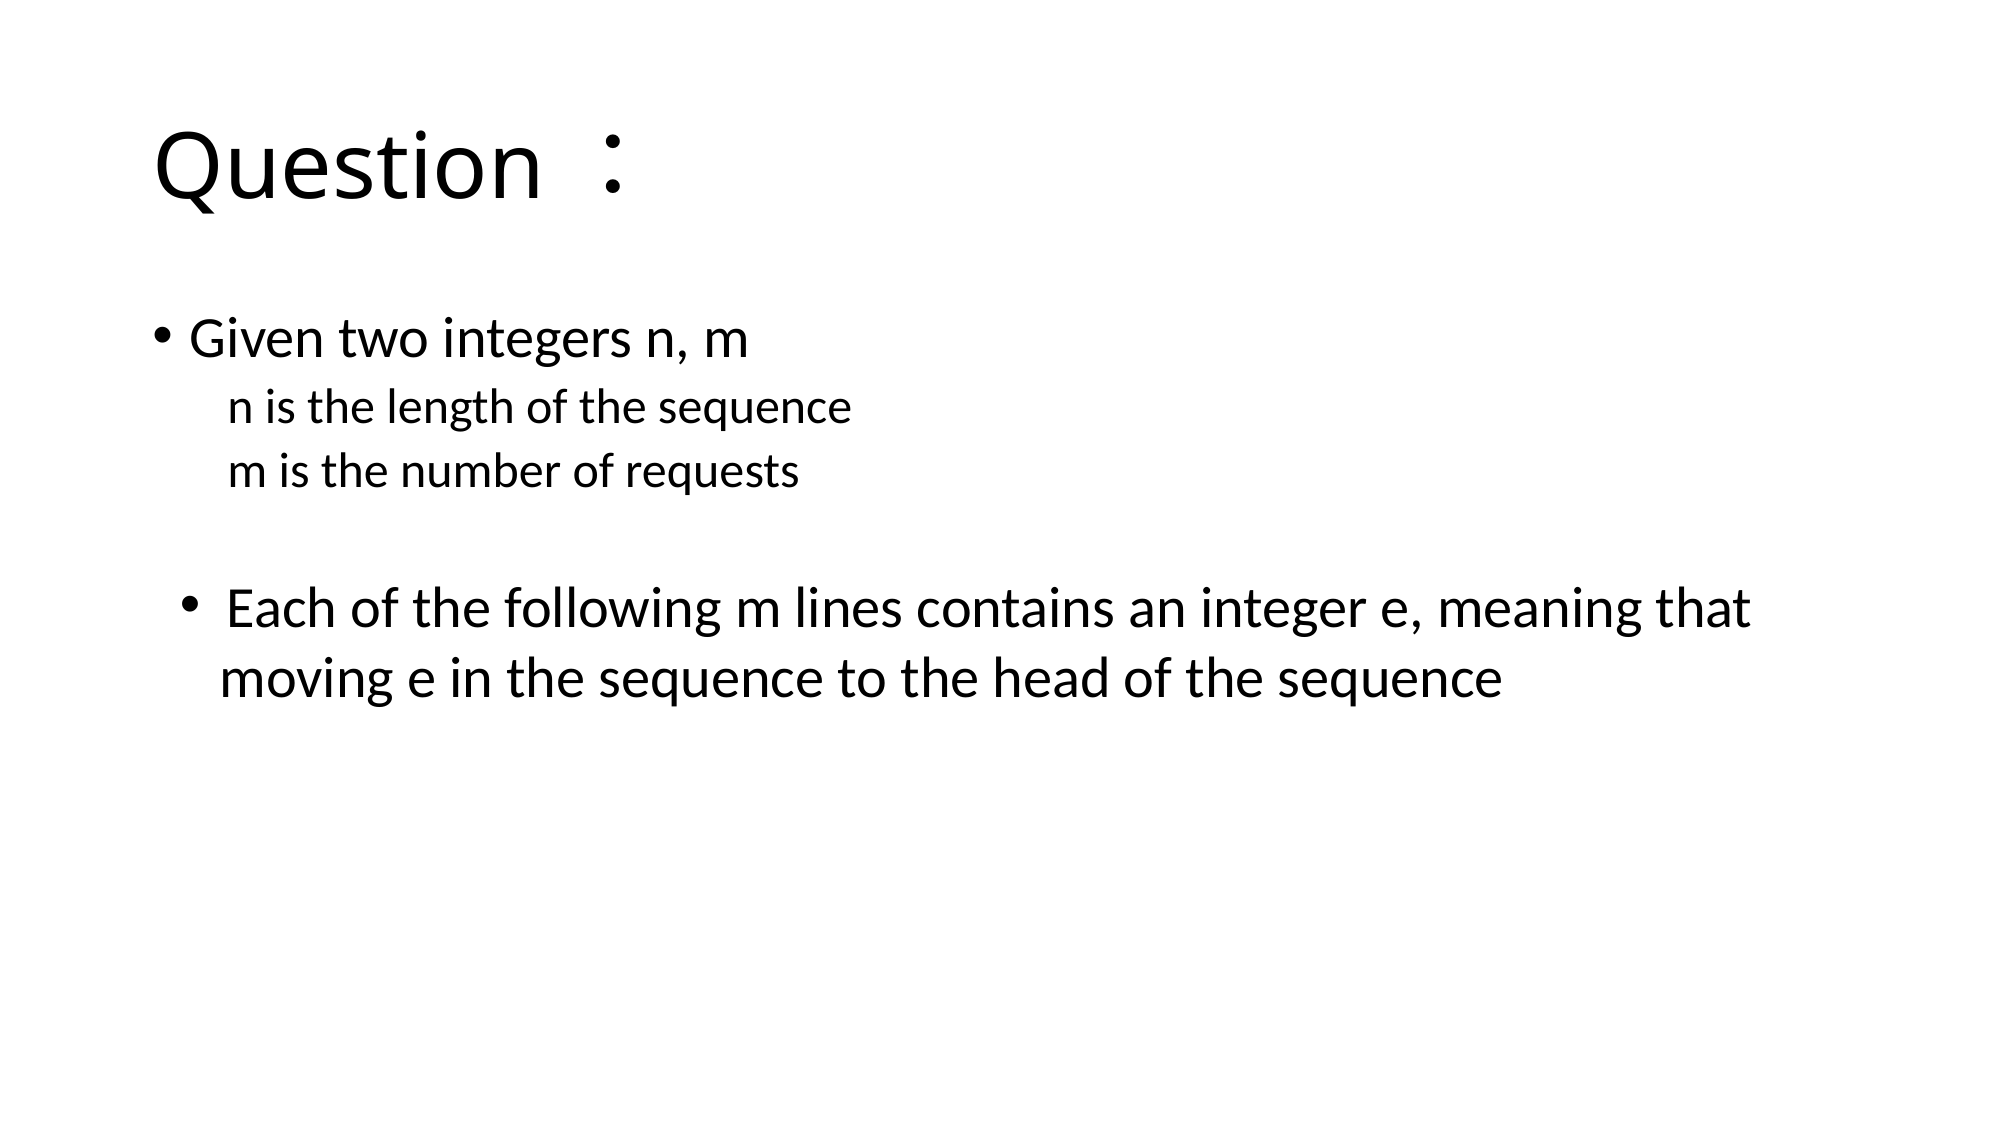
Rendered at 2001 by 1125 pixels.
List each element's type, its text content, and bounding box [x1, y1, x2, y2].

title Question： [137, 59, 1863, 278]
list Given two integers n, m n is the length of the sequence m is the number of requests [137, 299, 882, 523]
text_box Each of the following m lines contains an integer e, meaning that moving e in the sequence to the head of the sequence [165, 561, 1782, 716]
